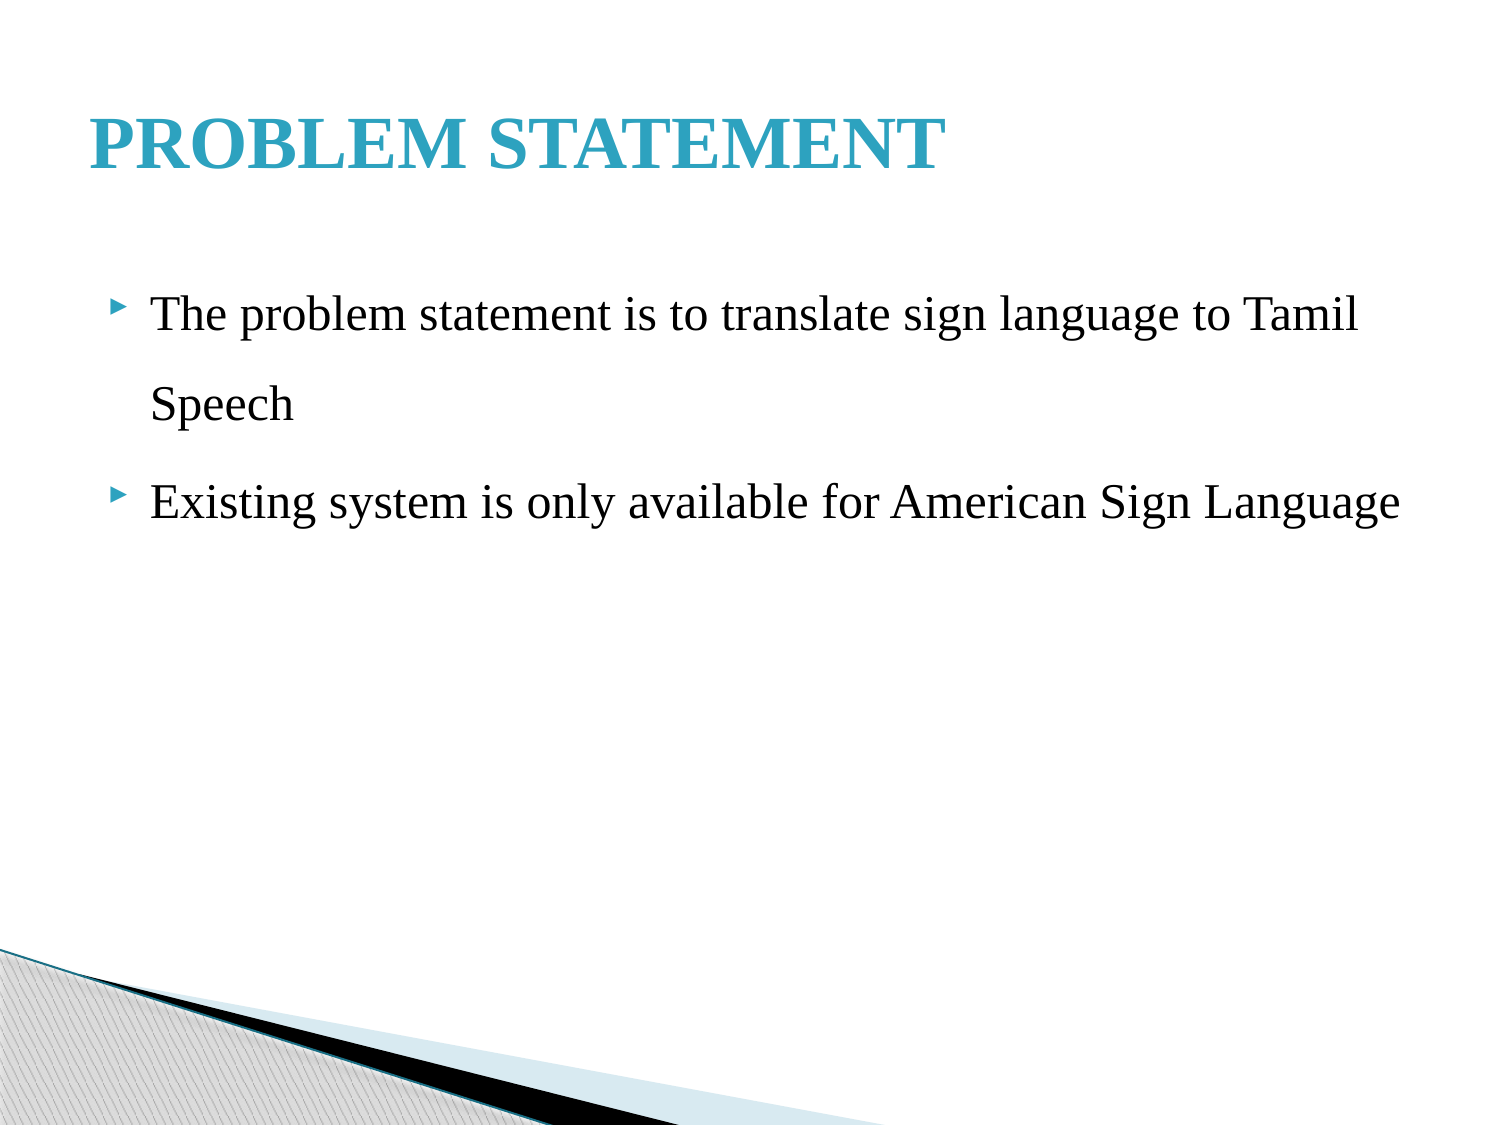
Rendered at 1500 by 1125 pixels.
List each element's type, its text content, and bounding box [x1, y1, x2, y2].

title PROBLEM STATEMENT [75, 45, 1425, 233]
list The problem statement is to translate sign language to Tamil Speech Existing system is only available for American Sign Language [75, 243, 1425, 986]
